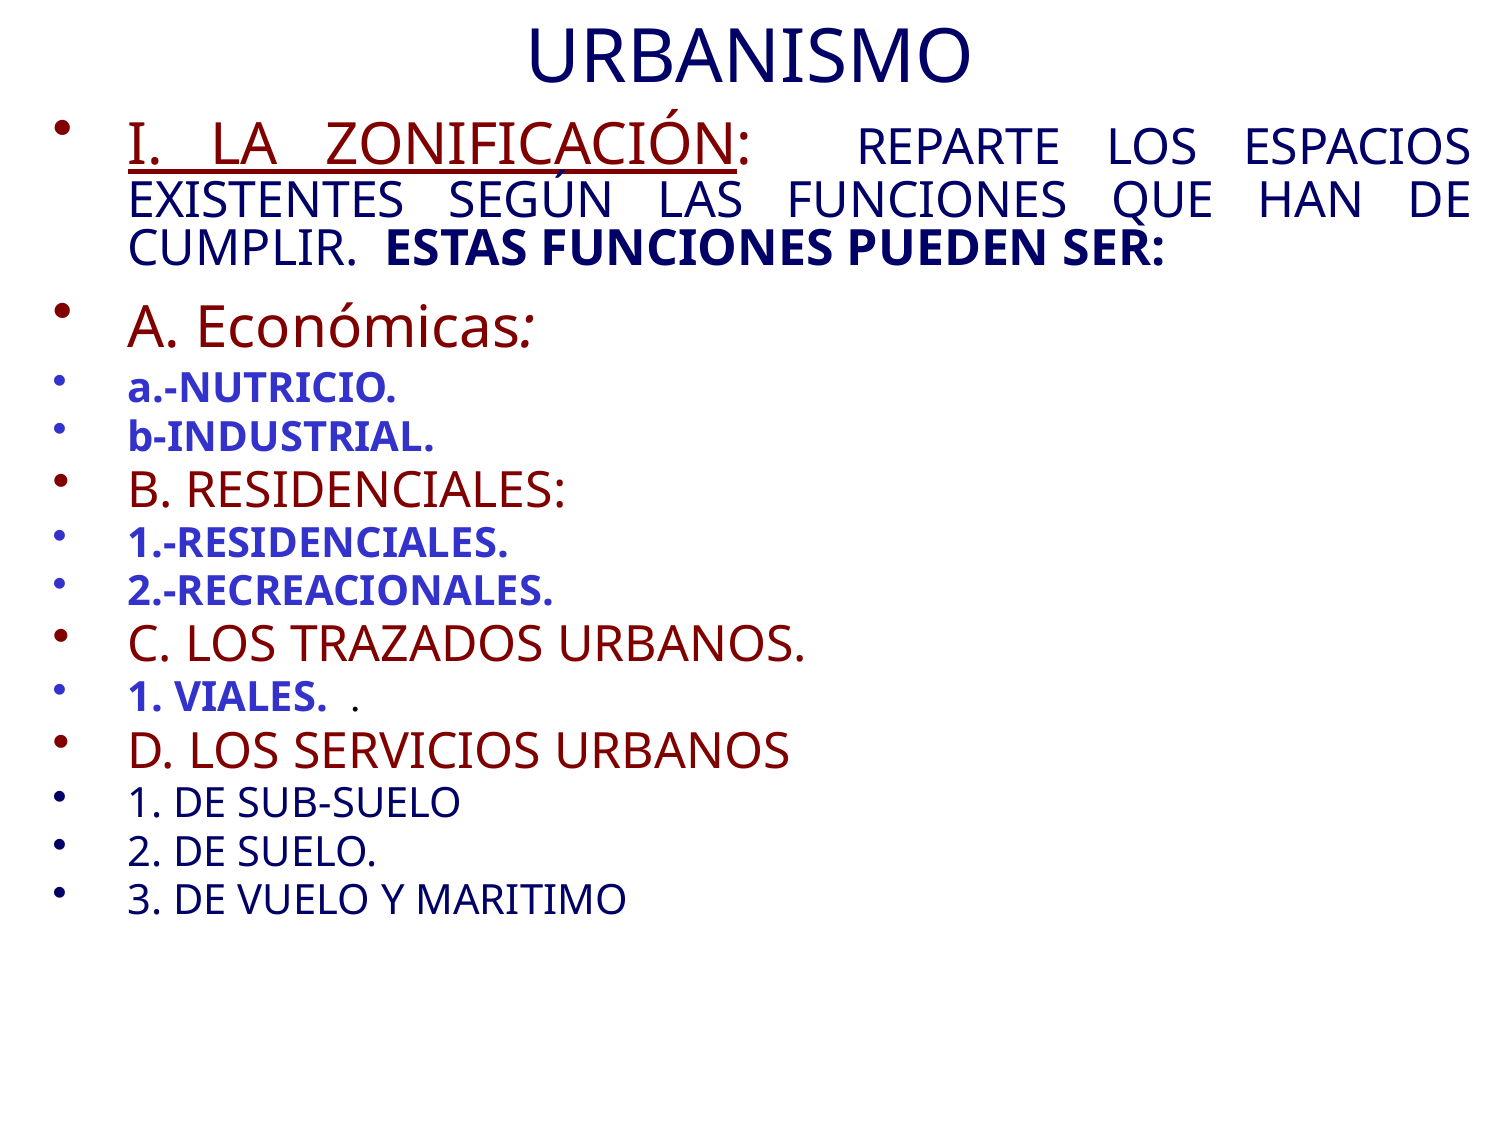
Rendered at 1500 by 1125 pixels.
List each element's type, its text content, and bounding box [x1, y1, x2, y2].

list I. LA ZONIFICACIÓN: REPARTE LOS ESPACIOS EXISTENTES SEGÚN LAS FUNCIONES QUE HAN DE CUMPLIR. ESTAS FUNCIONES PUEDEN SER: A. Económicas: a.-NUTRICIO. b-INDUSTRIAL. B. RESIDENCIALES: 1.-RESIDENCIALES. 2.-RECREACIONALES. C. LOS TRAZADOS URBANOS. 1. VIALES. . D. LOS SERVICIOS URBANOS 1. DE SUB-SUELO 2. DE SUELO. 3. DE VUELO Y MARITIMO [37, 99, 1488, 1013]
title URBANISMO [75, 24, 1425, 80]
